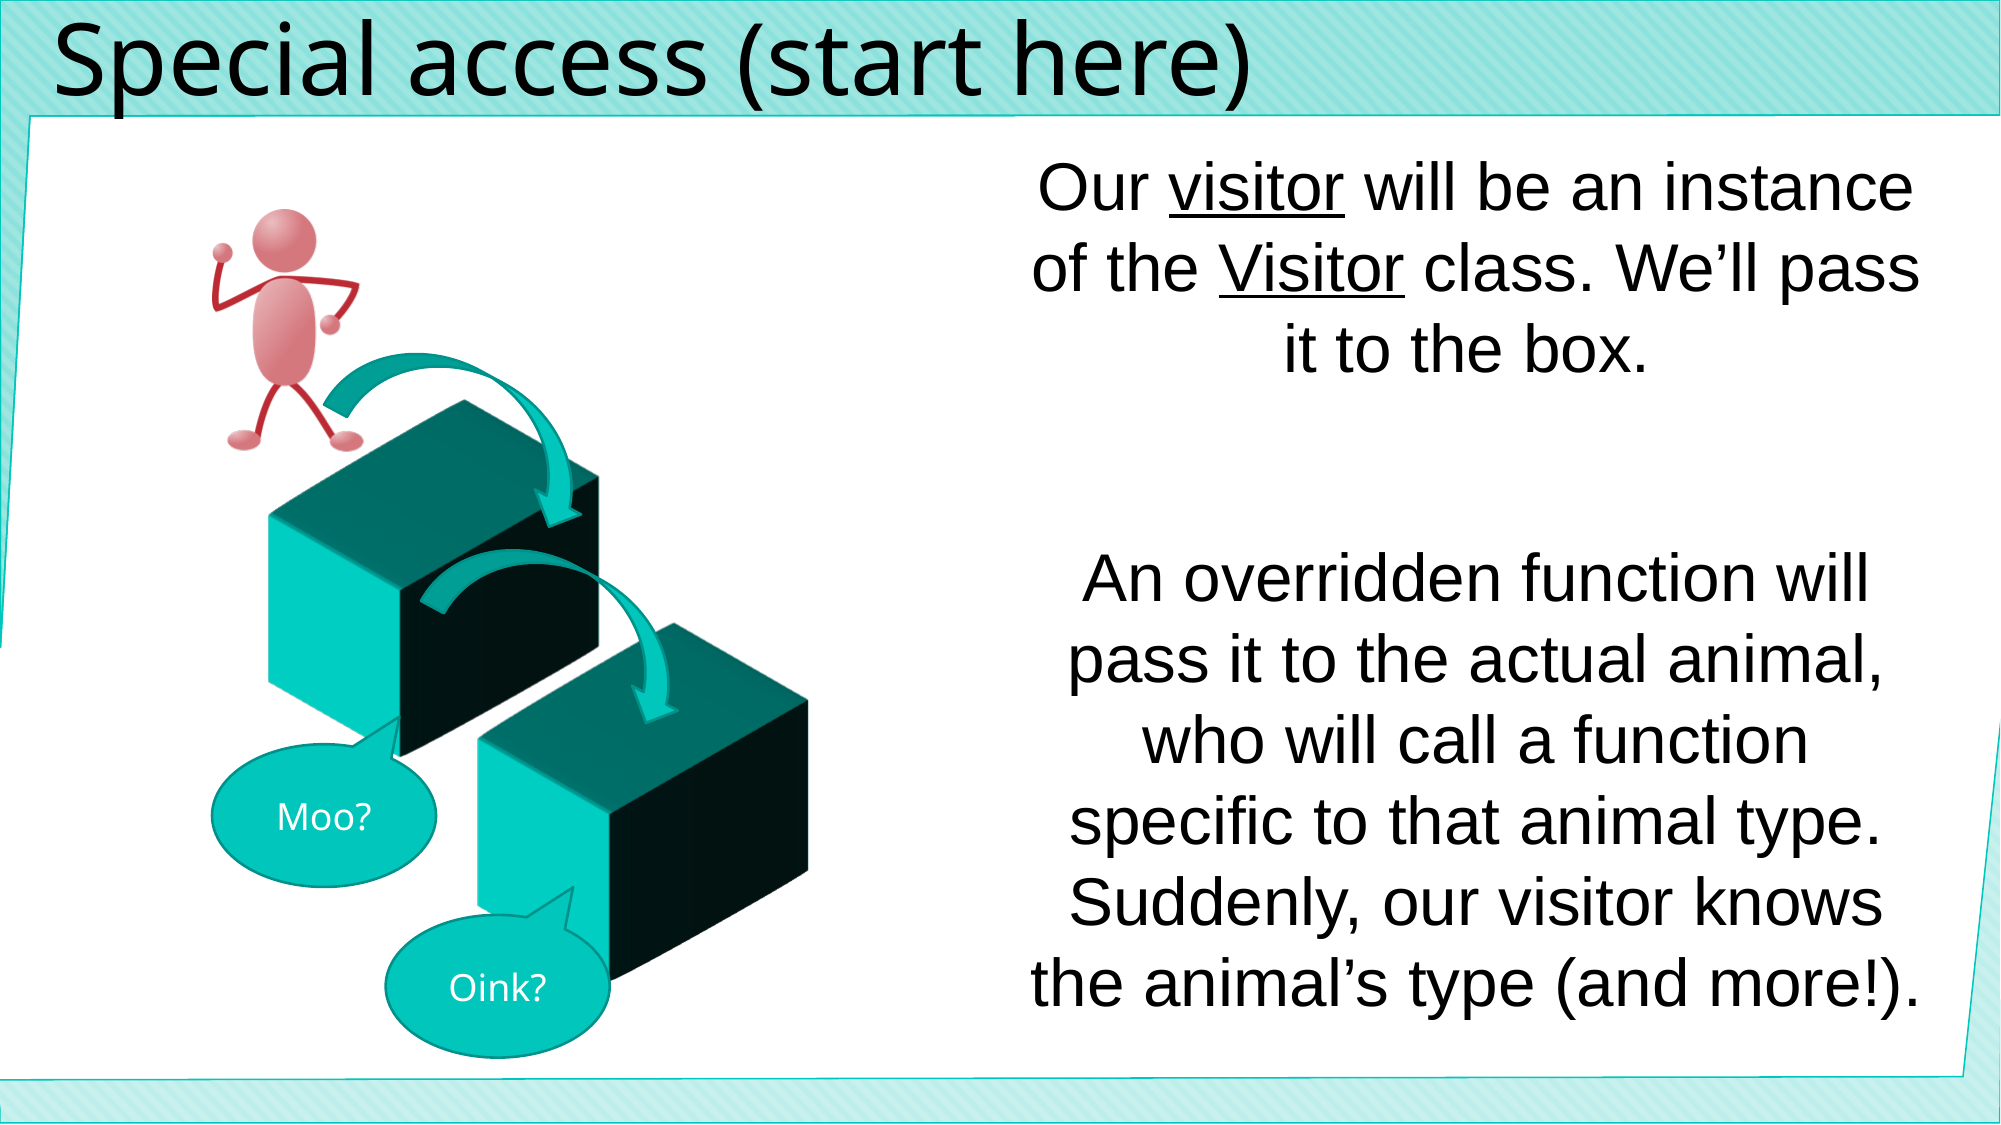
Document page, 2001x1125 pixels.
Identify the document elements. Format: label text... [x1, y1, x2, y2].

title Special access (start here) [37, 6, 1939, 106]
list Our visitor will be an instance of the Visitor class. We’ll pass it to the box. An overridden function will pass it to the actual animal, who will call a function specific to that animal type. Suddenly, our visitor knows the animal’s type (and more!). [1014, 135, 1939, 1062]
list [211, 209, 811, 988]
text_box Oink? [384, 988, 611, 1059]
